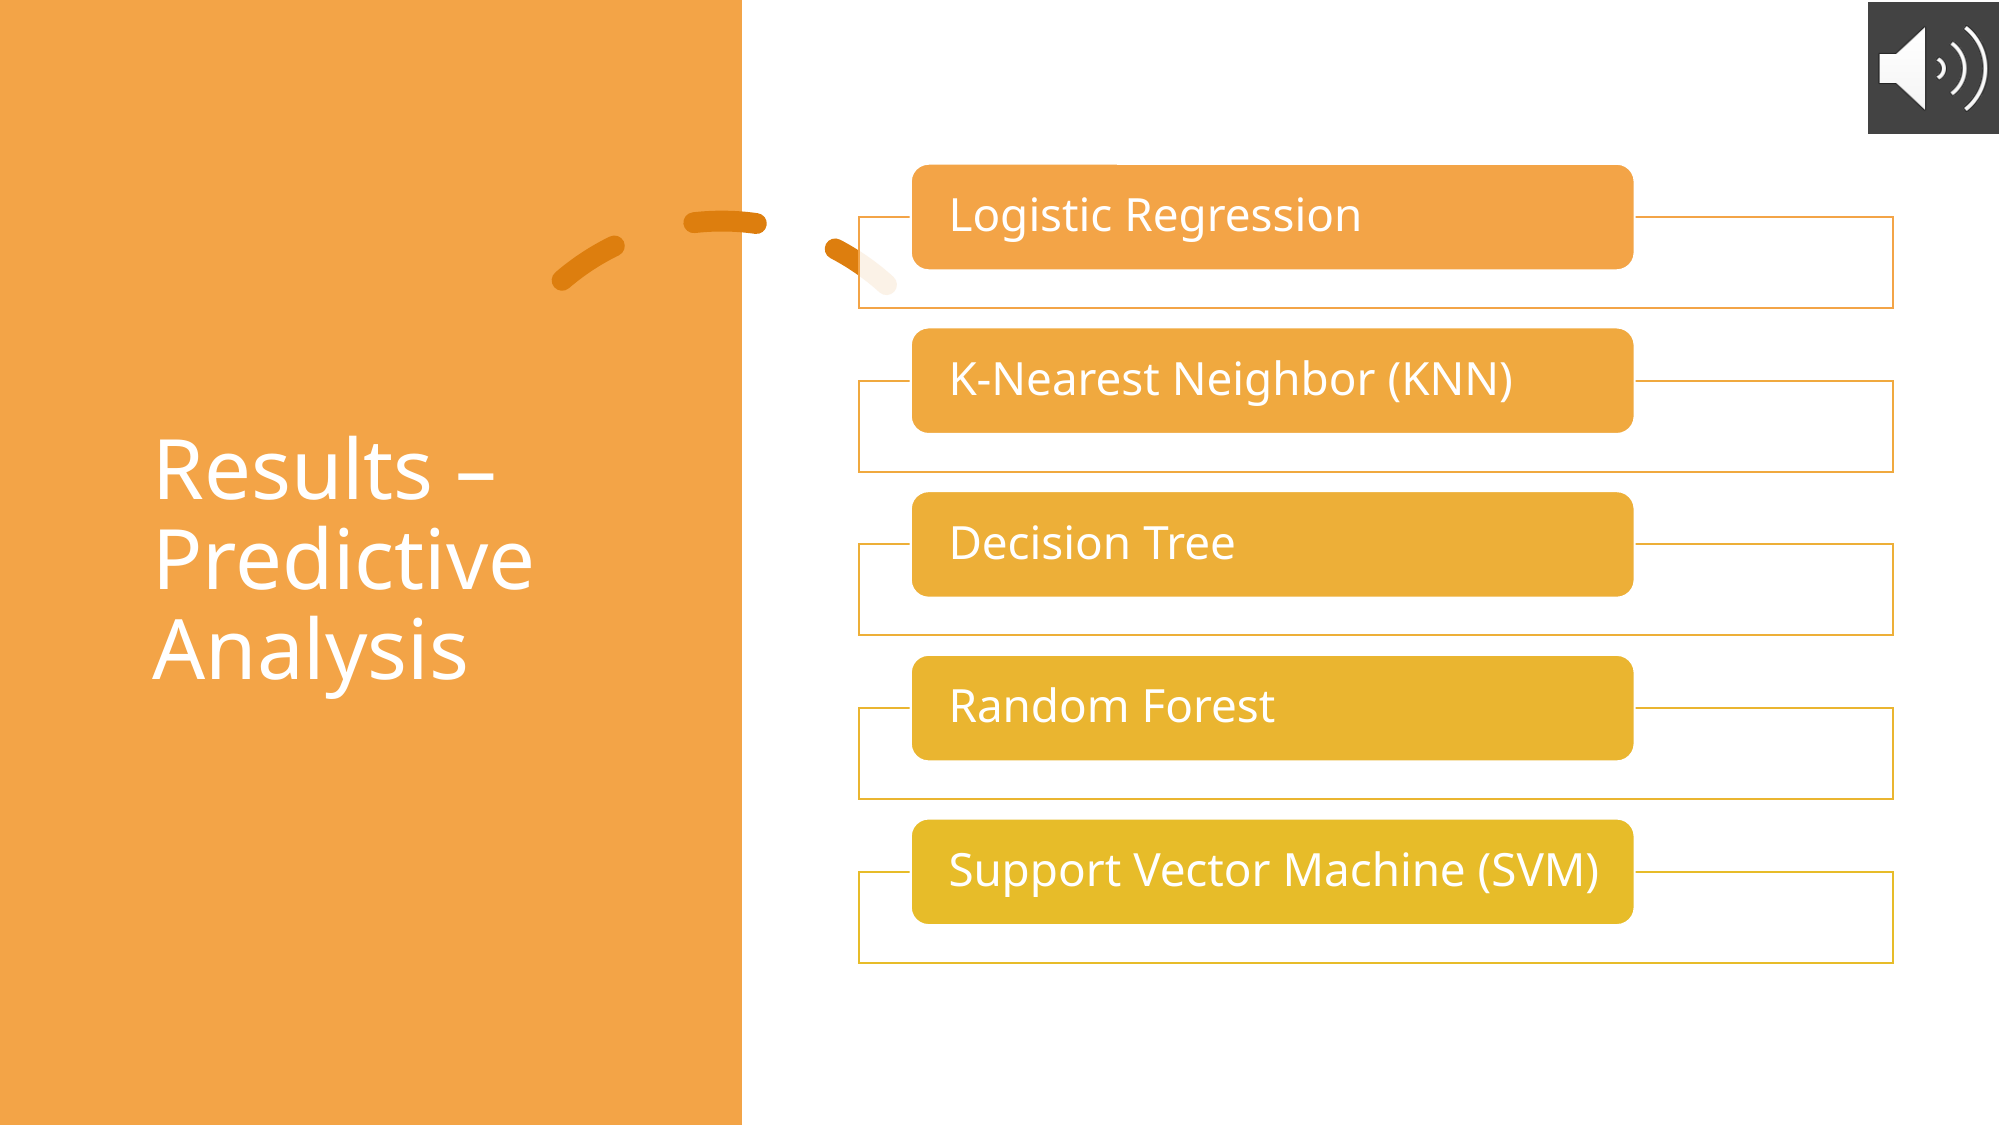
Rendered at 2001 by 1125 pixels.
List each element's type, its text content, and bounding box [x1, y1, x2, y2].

text_box [622, 220, 858, 467]
text_box [743, 0, 2000, 261]
text_box [0, 0, 743, 1125]
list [858, 107, 1894, 1020]
picture [1866, 1, 2000, 135]
text_box [743, 135, 2000, 1125]
title Results – Predictive Analysis [137, 105, 622, 1020]
